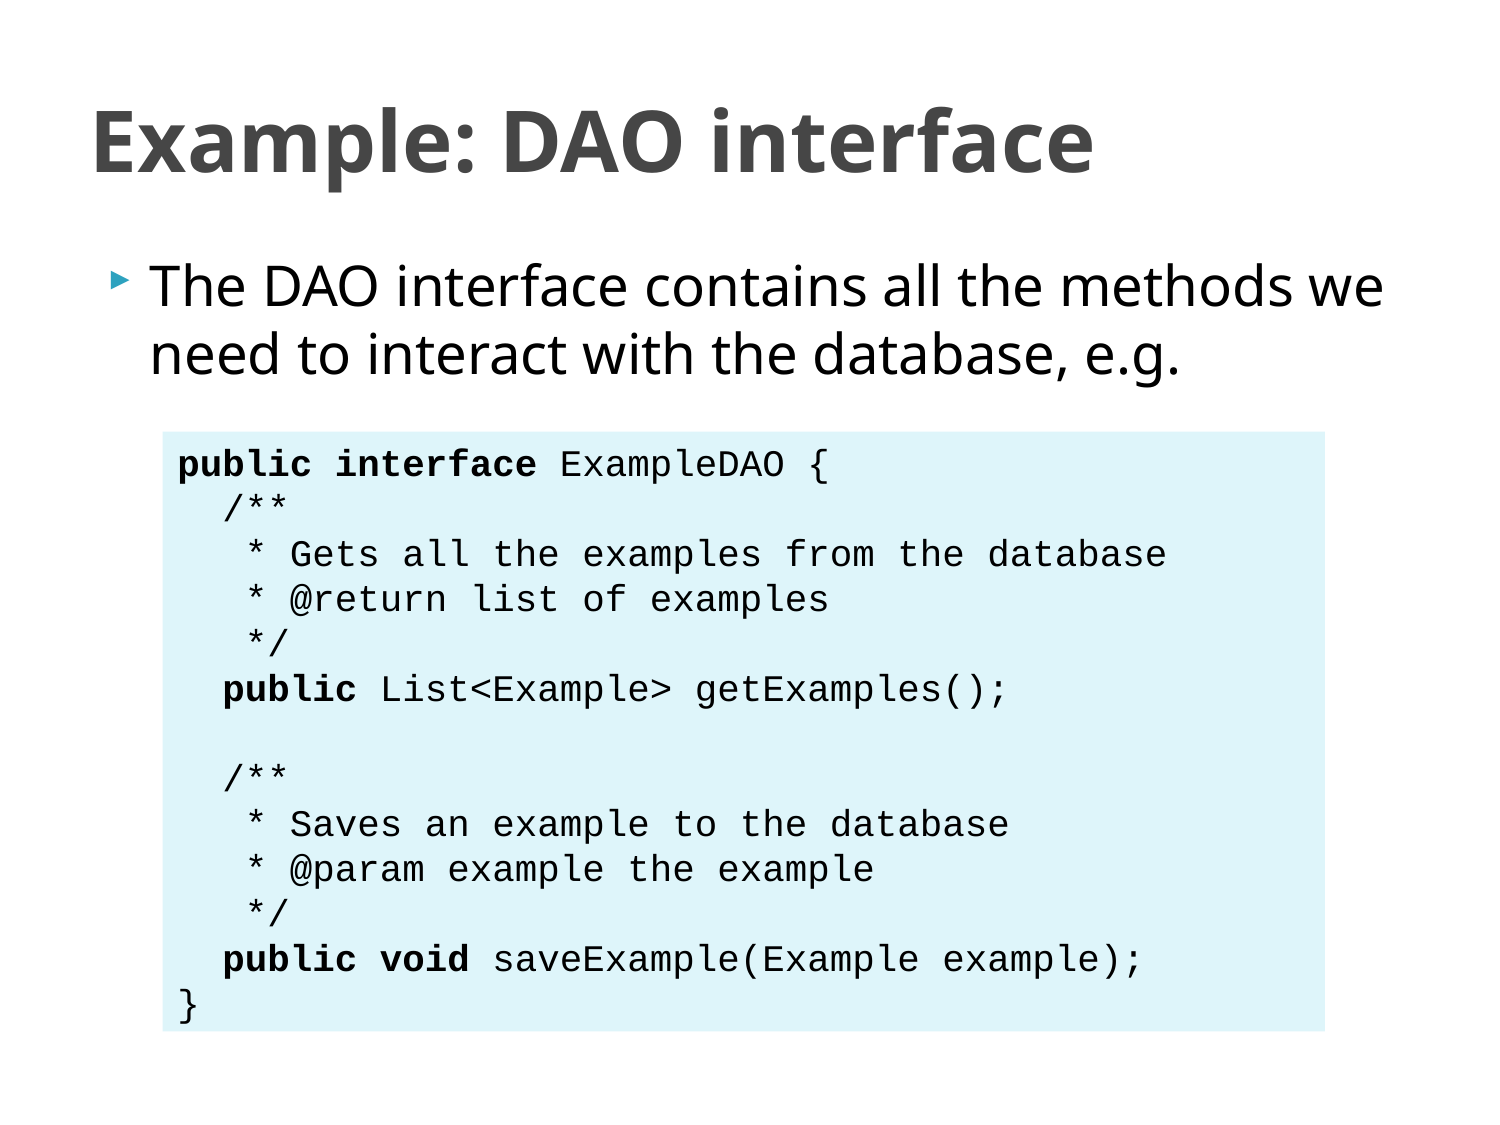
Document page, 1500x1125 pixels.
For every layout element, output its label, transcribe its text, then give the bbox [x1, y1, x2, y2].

text_box public interface ExampleDAO { /** * Gets all the examples from the database * @return list of examples */ public List<Example> getExamples(); /** * Saves an example to the database * @param example the example */ public void saveExample(Example example); } [162, 431, 1325, 1032]
title Example: DAO interface [75, 45, 1425, 233]
list The DAO interface contains all the methods we need to interact with the database, e.g. [75, 243, 1425, 986]
